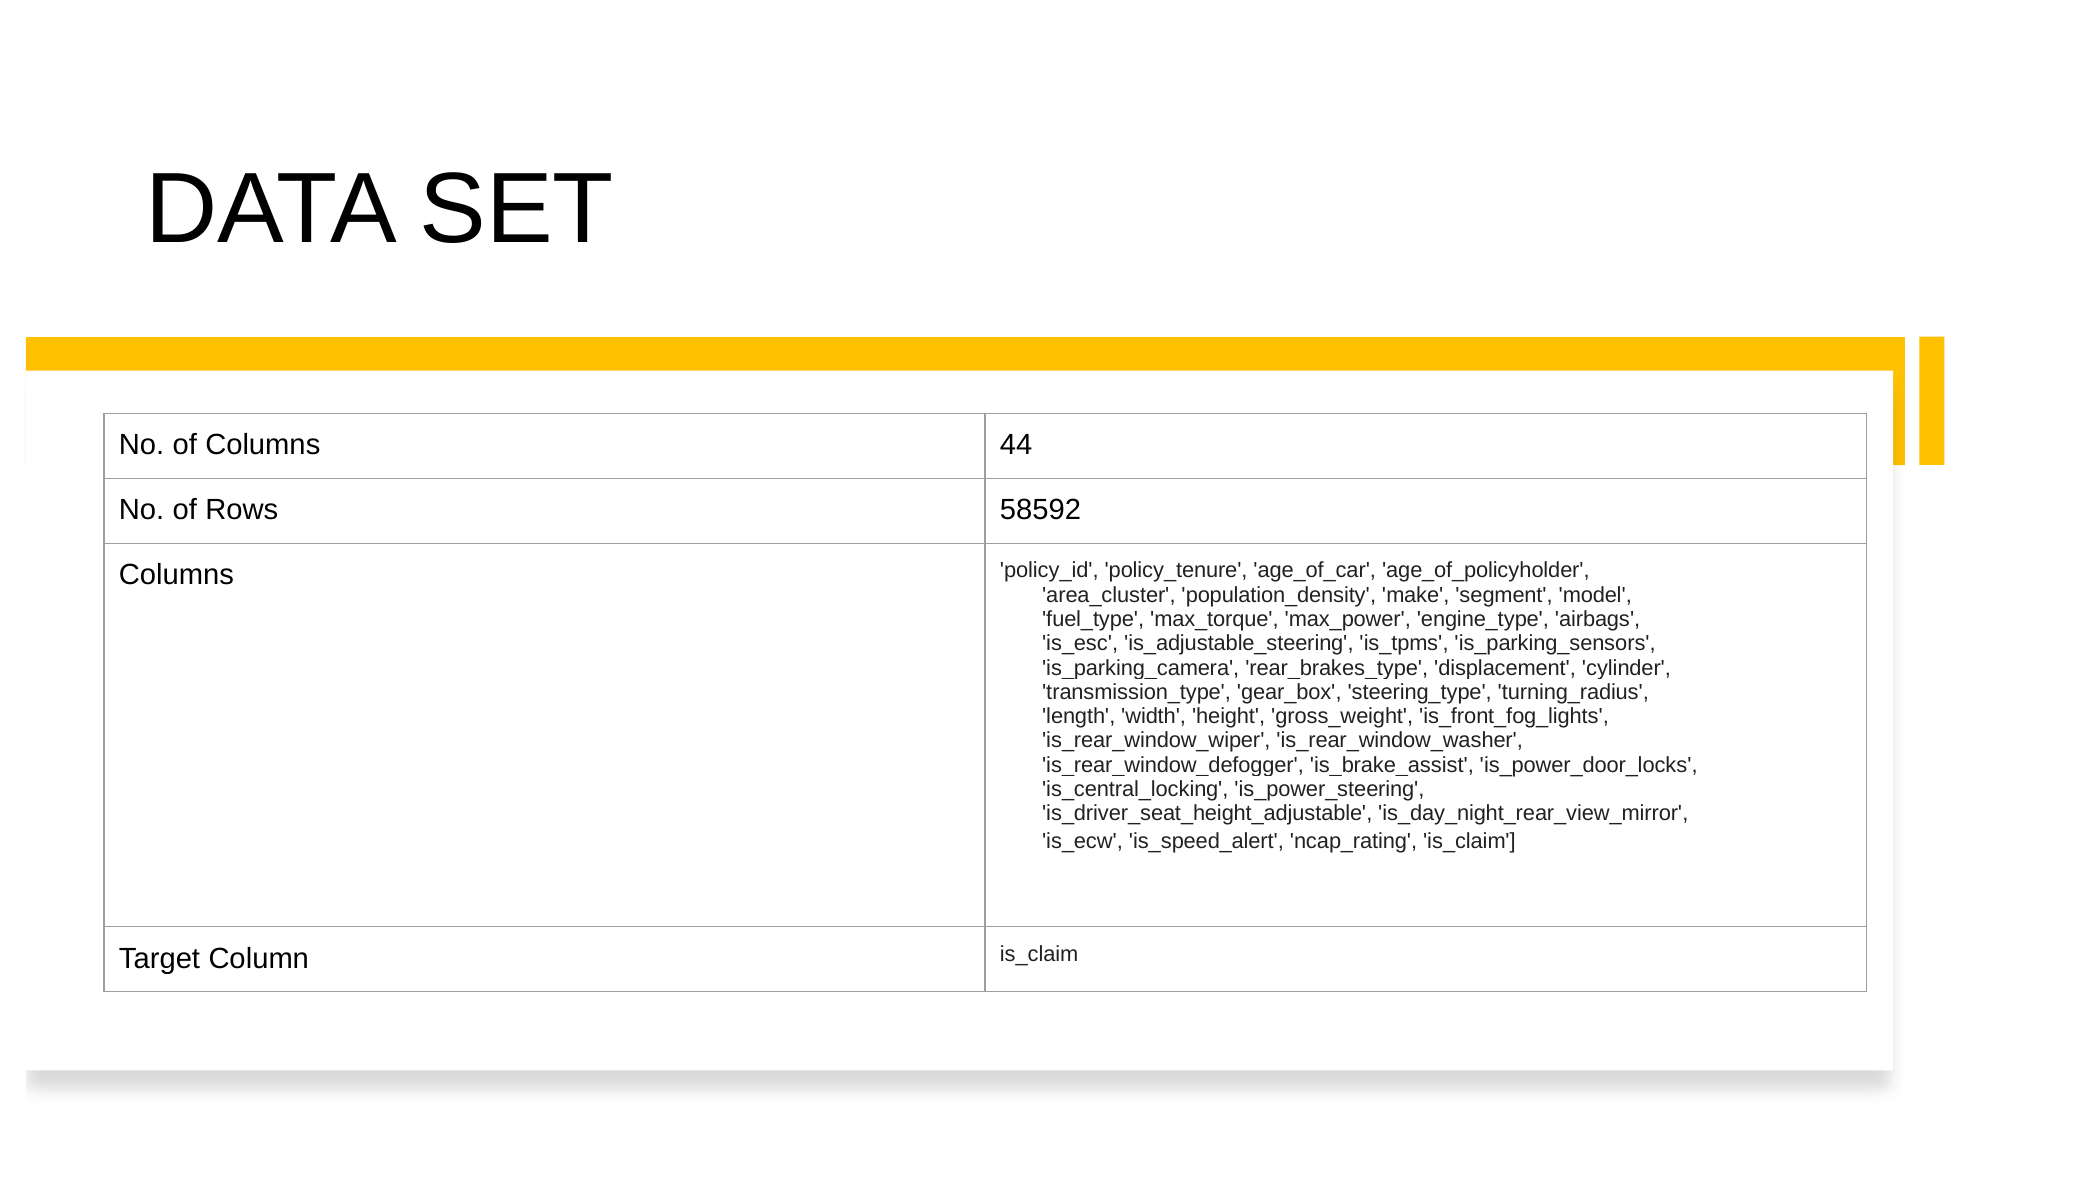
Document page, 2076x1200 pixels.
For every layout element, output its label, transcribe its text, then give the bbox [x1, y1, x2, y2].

title DATA SET [143, 140, 765, 336]
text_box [25, 336, 1945, 1114]
